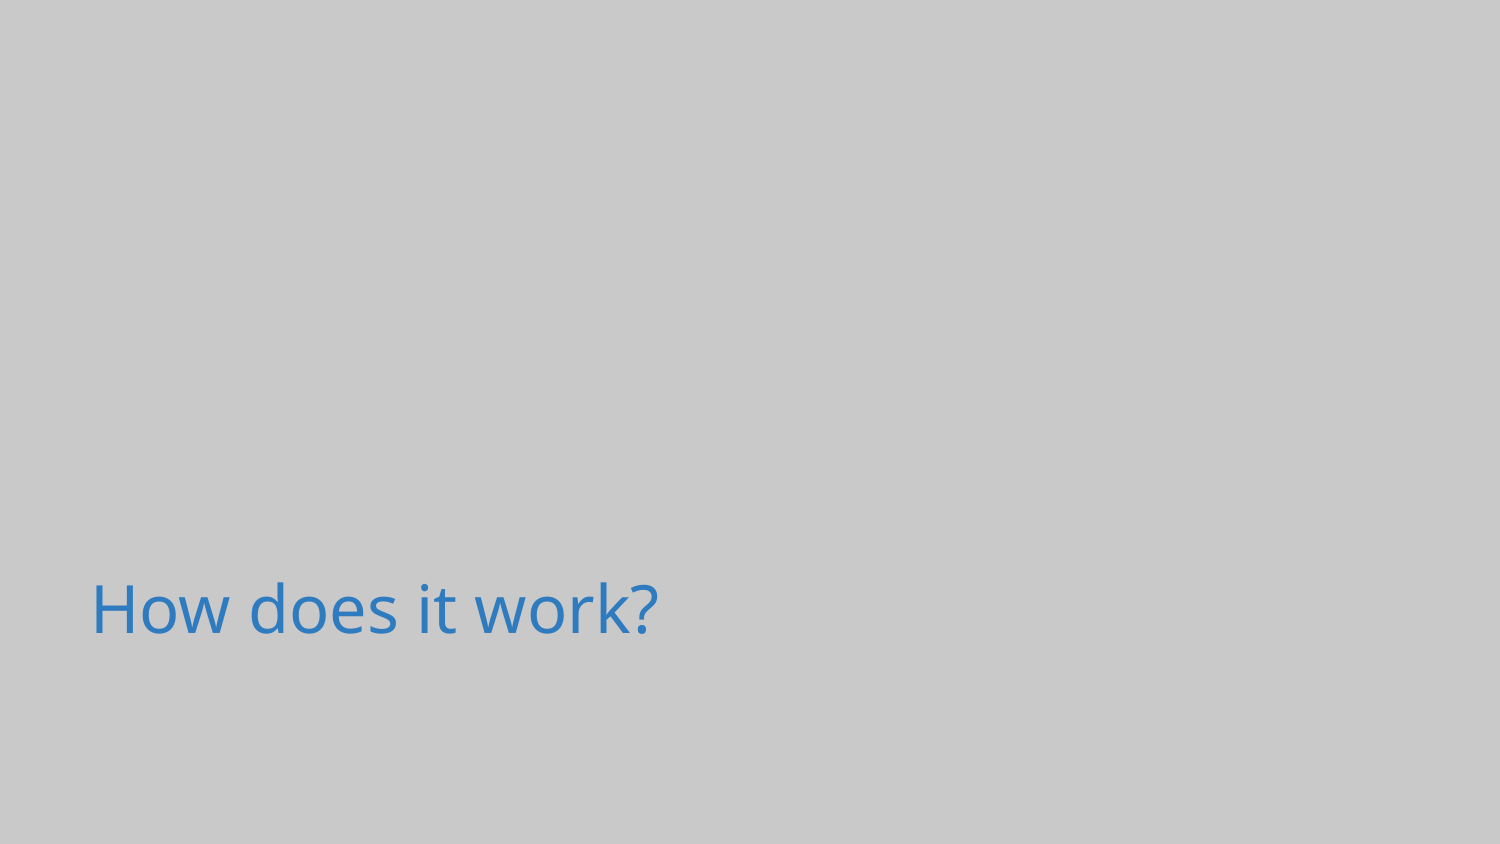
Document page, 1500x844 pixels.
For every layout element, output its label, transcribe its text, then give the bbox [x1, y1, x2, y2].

title How does it work? [75, 521, 1425, 663]
